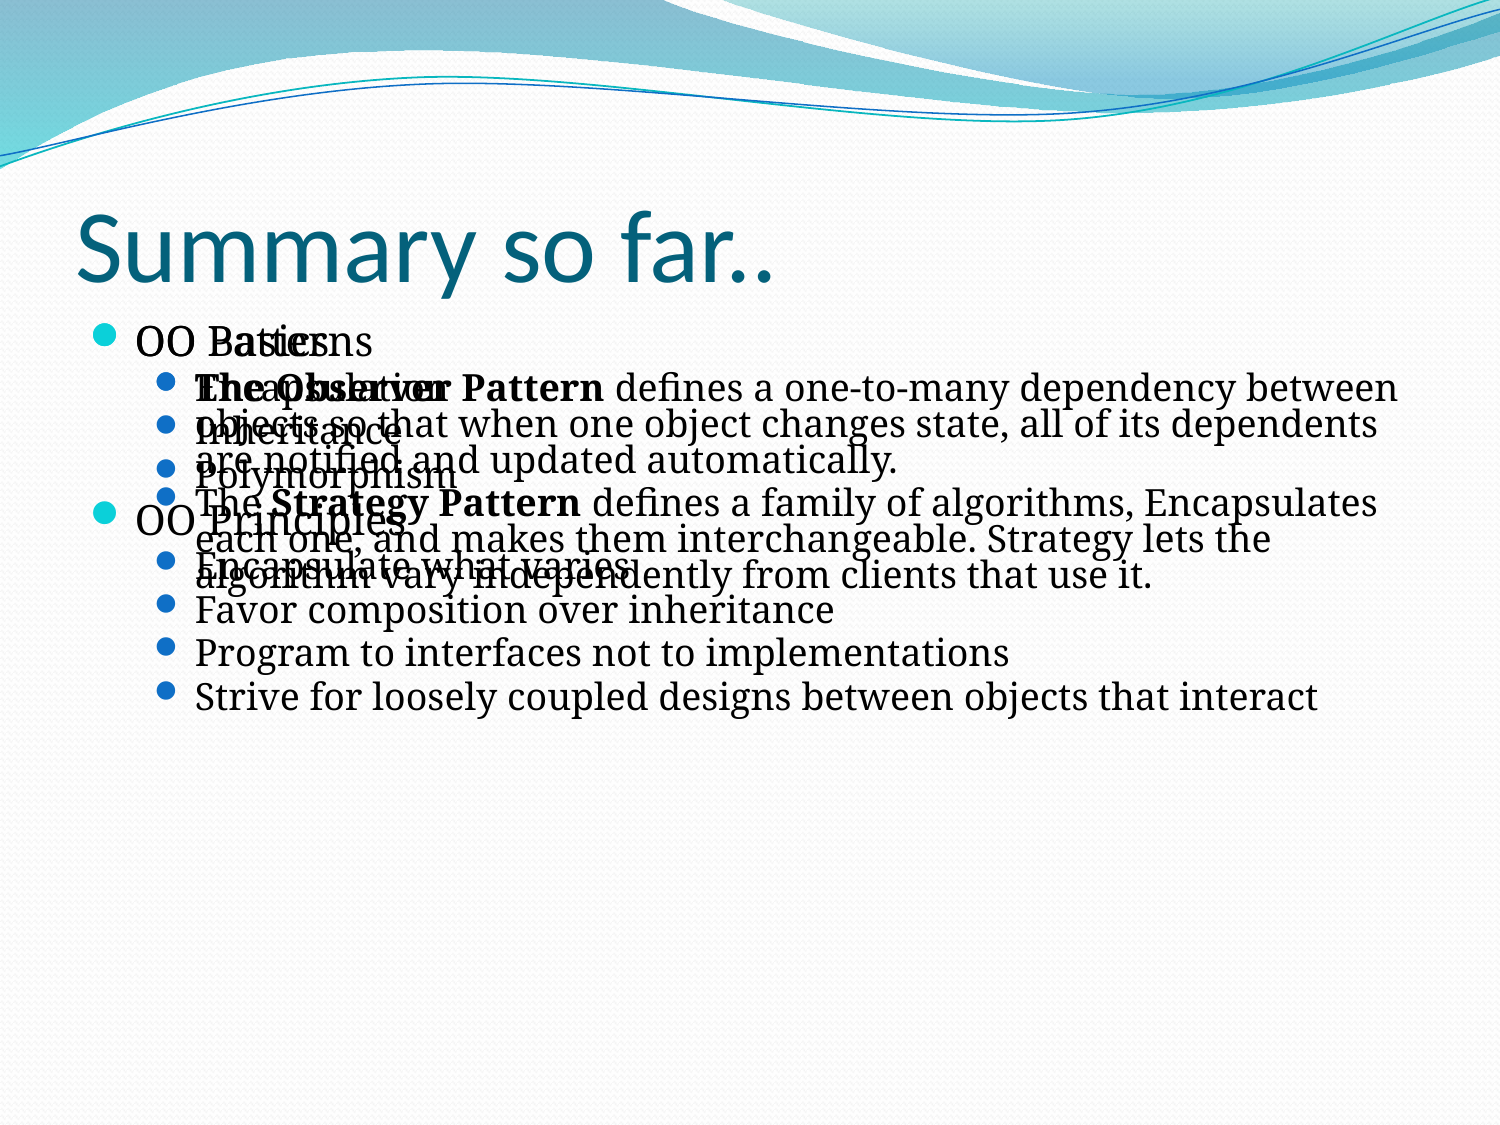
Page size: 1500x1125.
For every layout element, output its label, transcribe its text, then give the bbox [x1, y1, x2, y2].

list OO Patterns The Observer Pattern defines a one-to-many dependency between objects so that when one object changes state, all of its dependents are notified and updated automatically. The Strategy Pattern defines a family of algorithms, Encapsulates each one, and makes them interchangeable. Strategy lets the algorithm vary independently from clients that use it. [75, 317, 1425, 1038]
title Summary so far.. [75, 115, 1425, 303]
